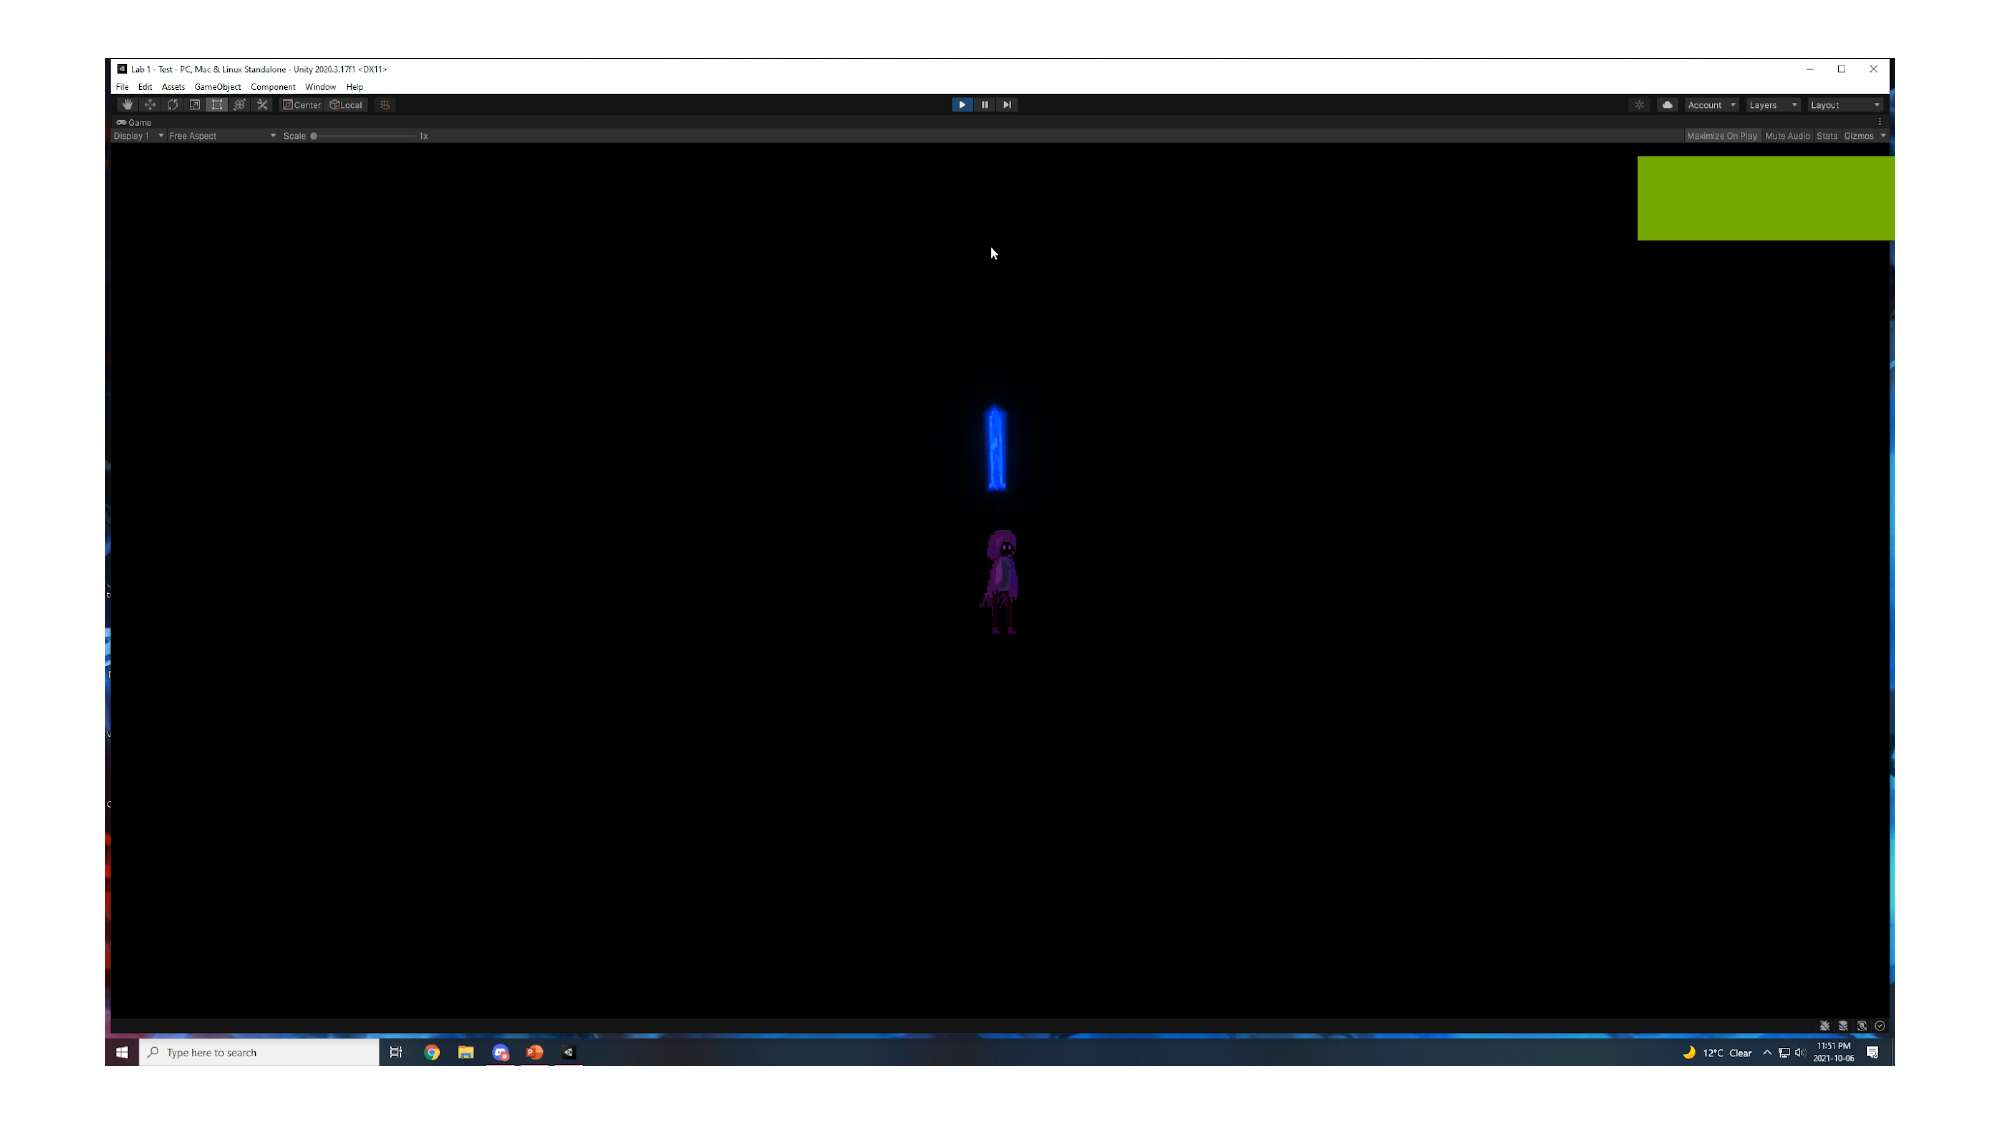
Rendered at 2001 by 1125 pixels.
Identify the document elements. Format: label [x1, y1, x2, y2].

picture [104, 58, 1896, 1067]
text_box [0, 0, 2000, 1125]
